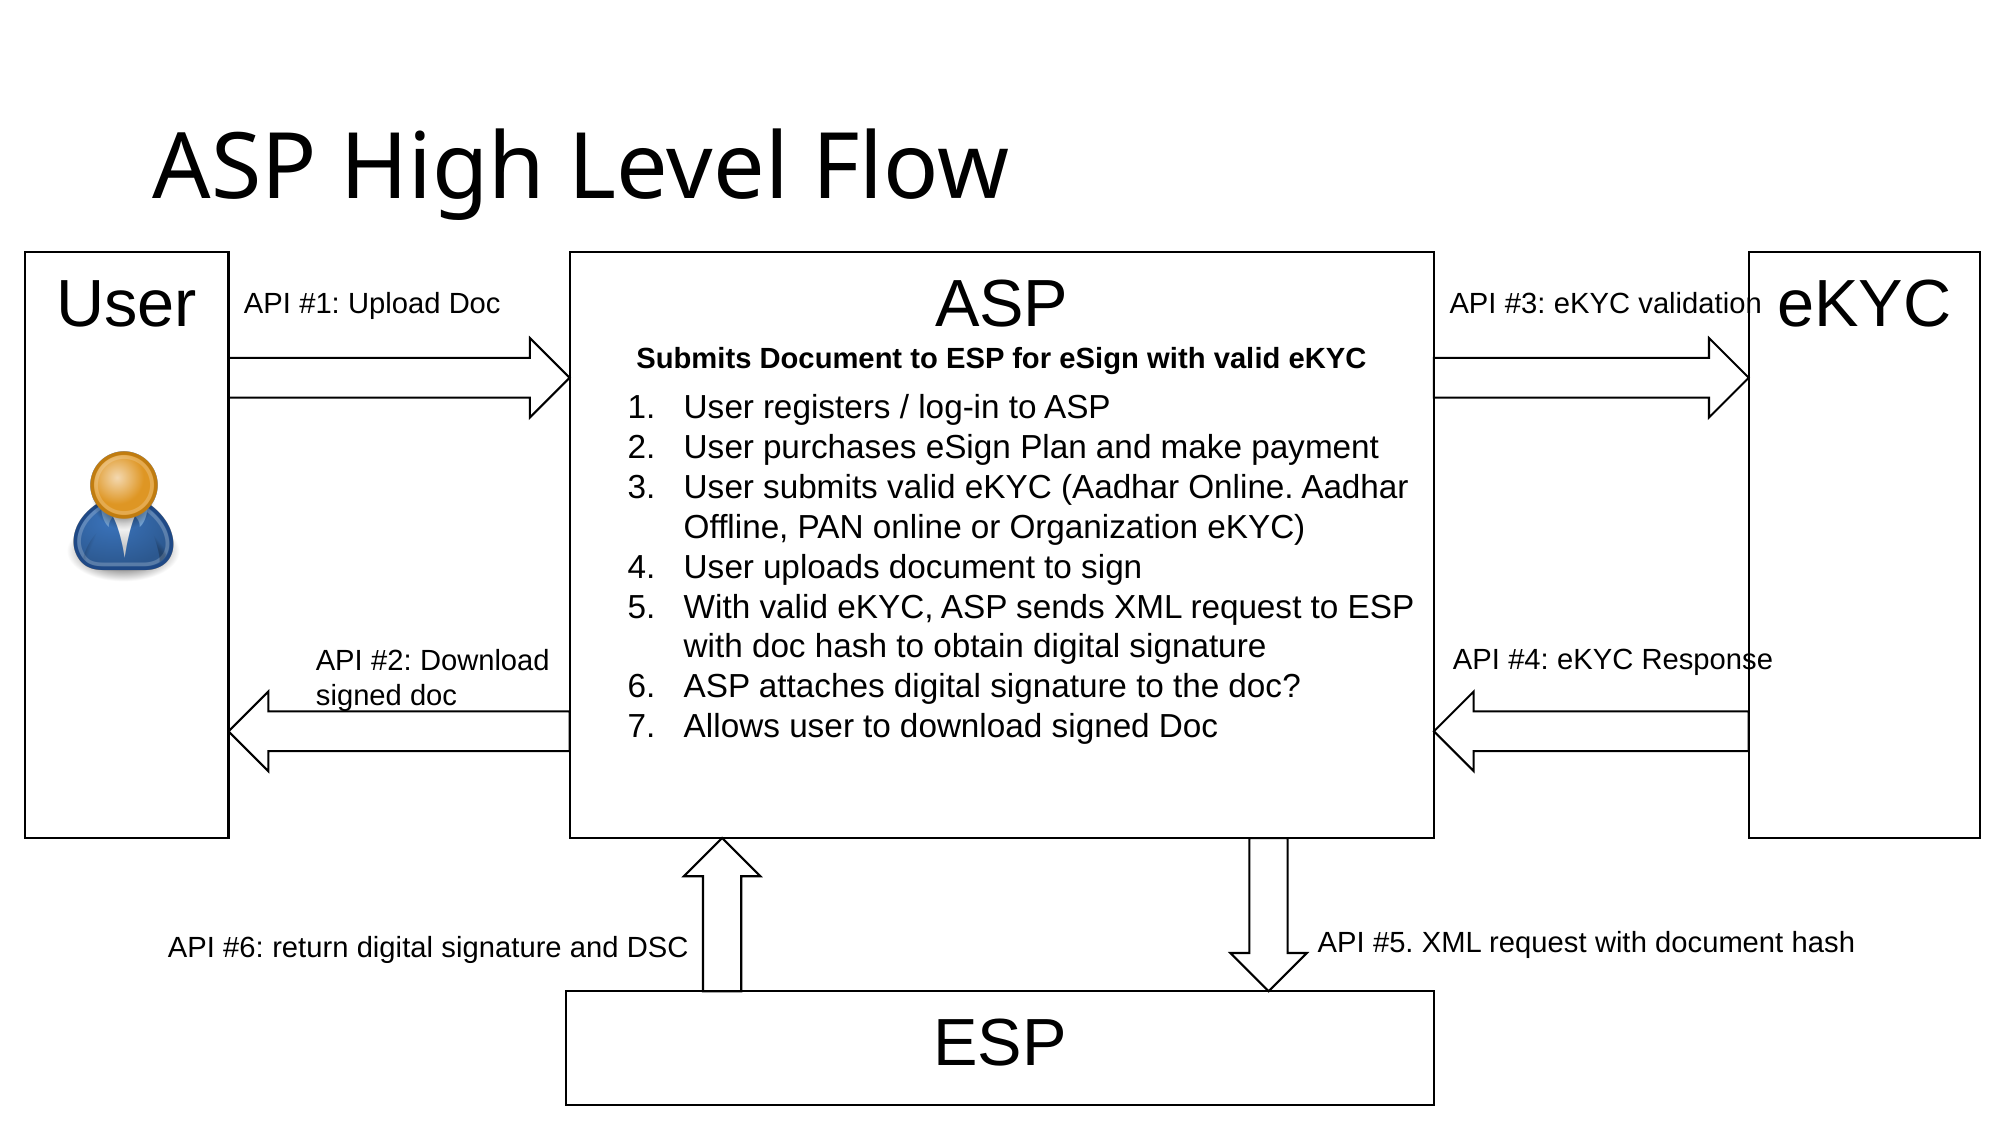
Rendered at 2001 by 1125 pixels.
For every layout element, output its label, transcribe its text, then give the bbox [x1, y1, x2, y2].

title ASP High Level Flow [137, 59, 1863, 278]
text_box API #2: Download signed doc [301, 634, 590, 719]
text_box ESP [565, 990, 1435, 1106]
text_box API #4: eKYC Response [1434, 632, 1793, 683]
picture [52, 445, 195, 588]
text_box [230, 335, 572, 421]
text_box API #6: return digital signature and DSC [153, 921, 705, 971]
text_box [681, 836, 763, 993]
text_box [227, 689, 571, 774]
text_box ASP Submits Document to ESP for eSign with valid eKYC [569, 251, 1435, 839]
text_box User registers / log-in to ASP User purchases eSign Plan and make payment User submits valid eKYC (Aadhar Online. Aadhar Offline, PAN online or Organization eKYC) User uploads document to sign With valid eKYC, ASP sends XML request to ESP with doc hash to obtain digital signature ASP attaches digital signature to the doc? Allows user to download signed Doc [612, 377, 1434, 792]
text_box API #1: Upload Doc [229, 277, 517, 328]
text_box [1227, 837, 1302, 993]
text_box eKYC [1748, 251, 1981, 839]
text_box [1432, 335, 1751, 421]
text_box User [24, 251, 230, 839]
text_box API #3: eKYC validation [1434, 277, 1778, 328]
text_box [1434, 689, 1750, 774]
text_box API #5. XML request with document hash [1302, 916, 1871, 967]
